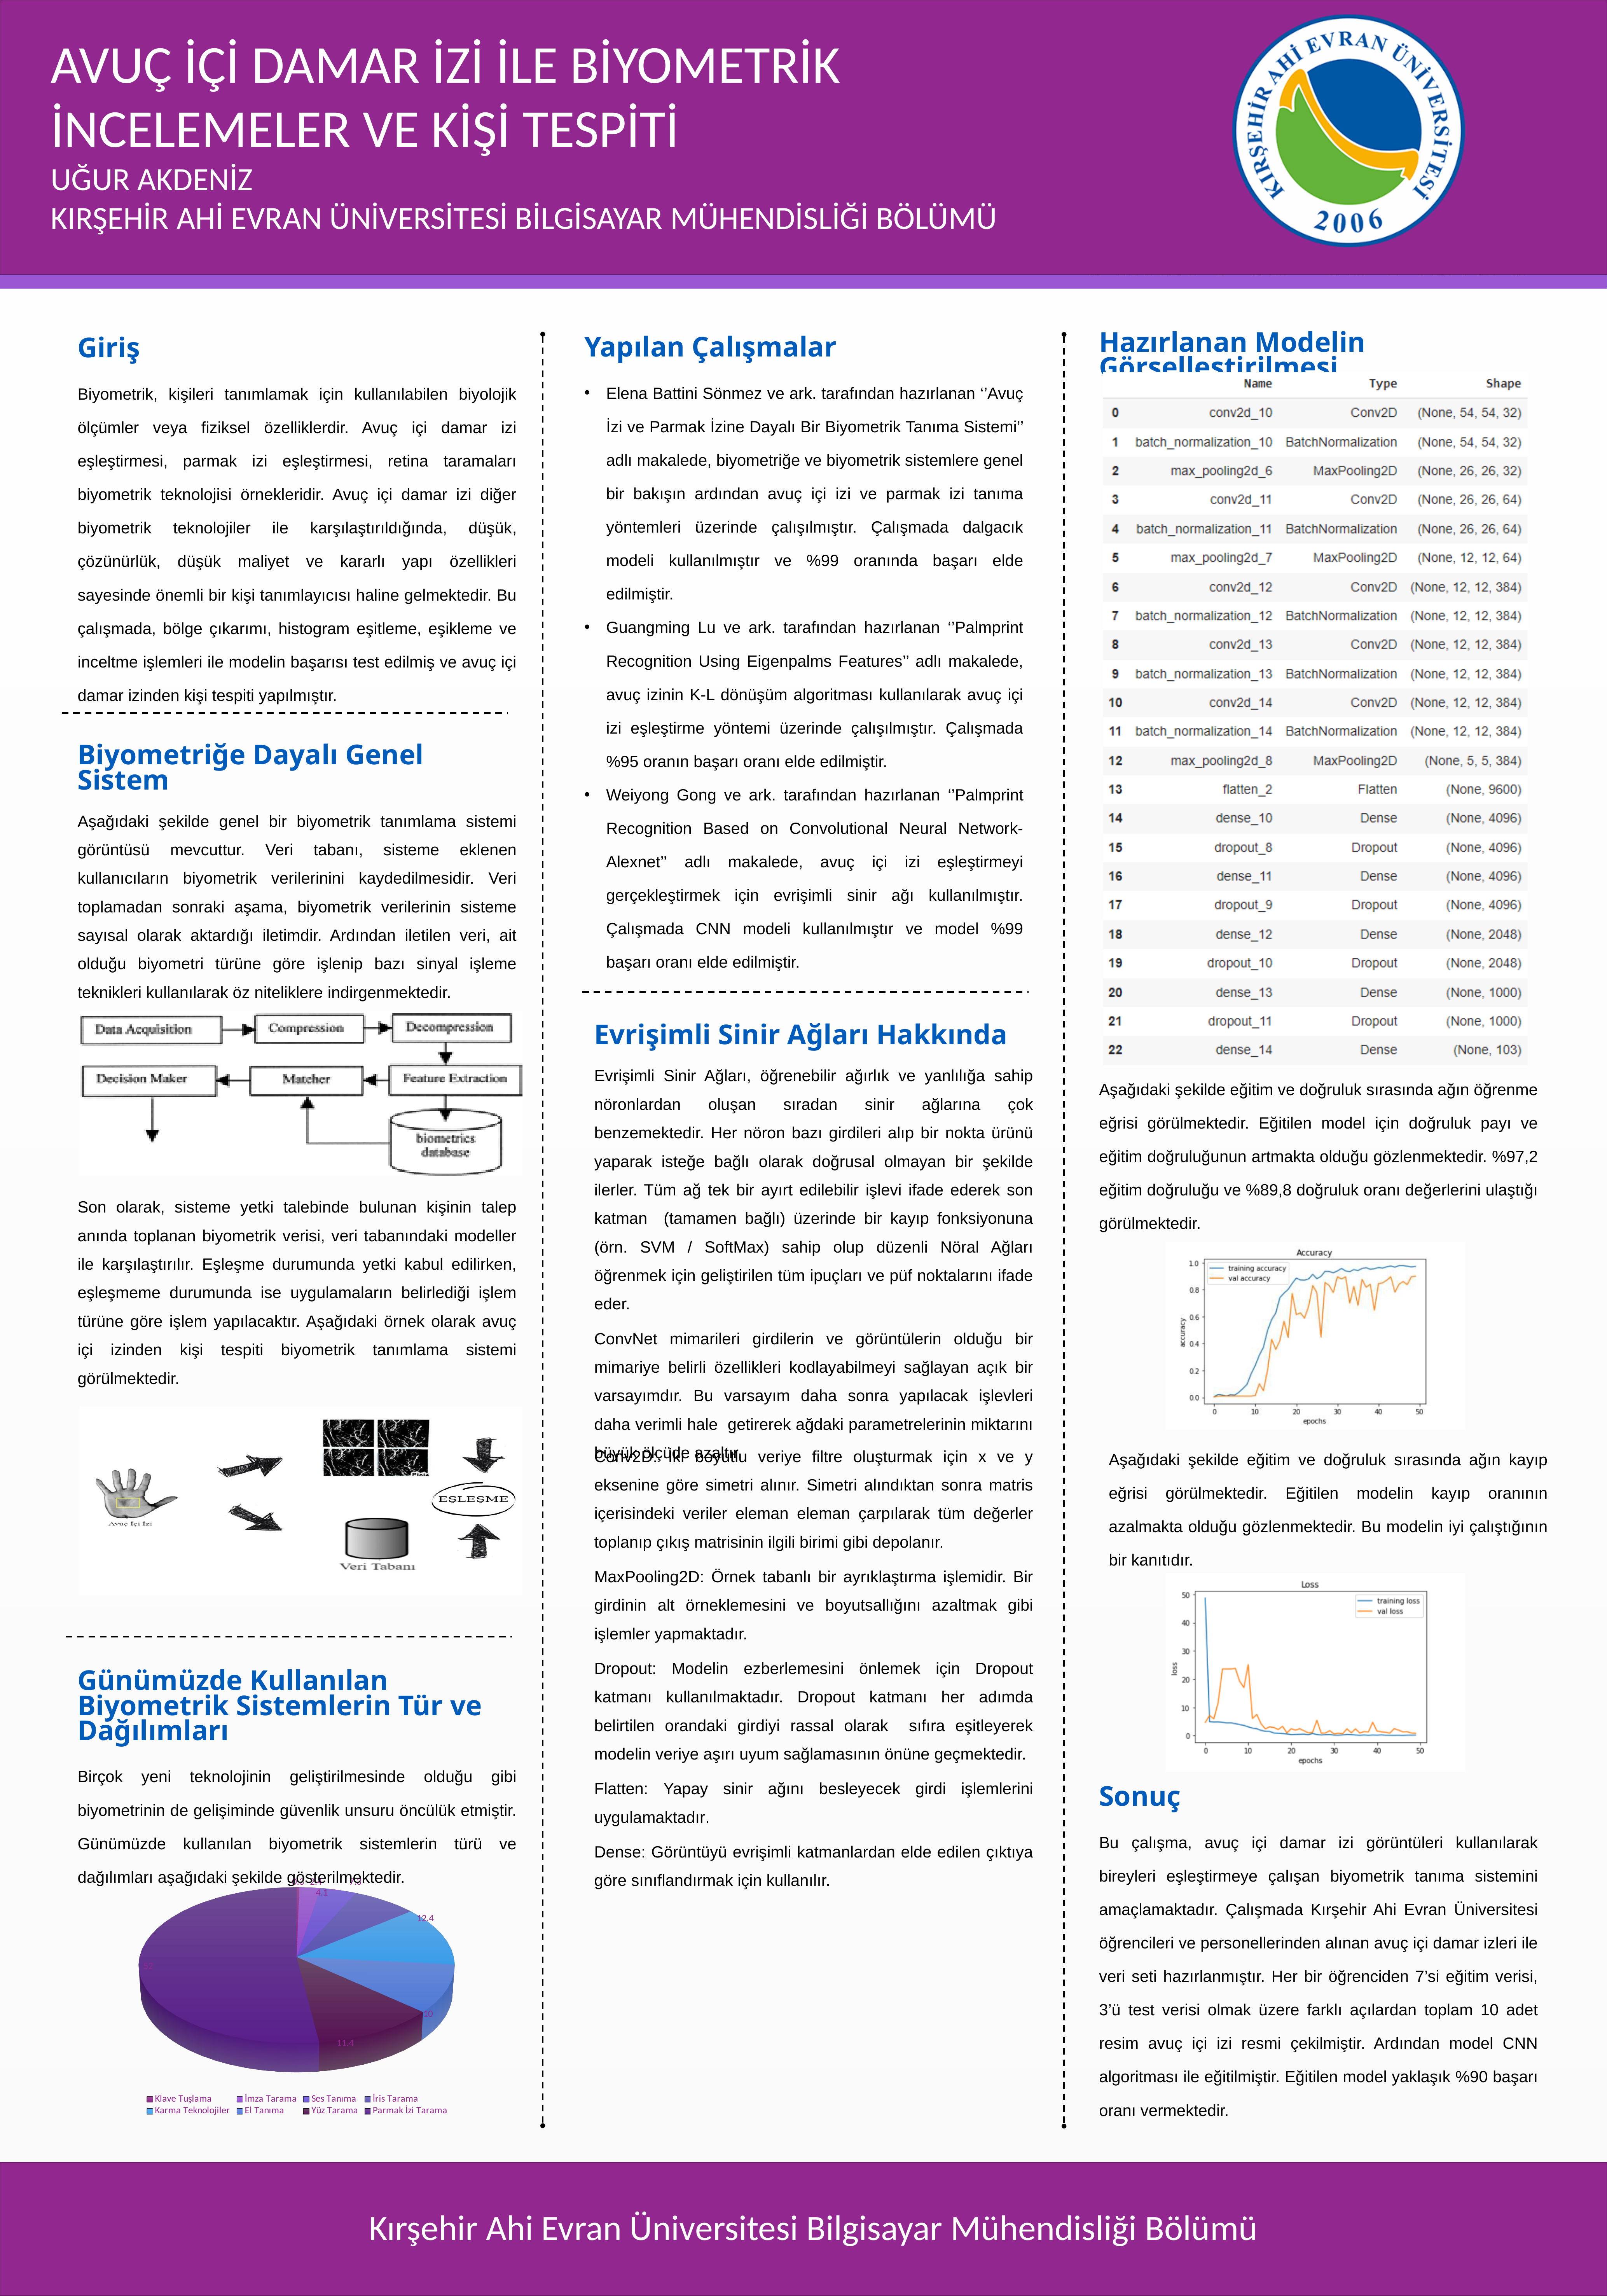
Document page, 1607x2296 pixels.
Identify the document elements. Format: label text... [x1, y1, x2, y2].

text_box [0, 2162, 1607, 2296]
text_box Biyometriğe Dayalı Genel Sistem Aşağıdaki şekilde genel bir biyometrik tanımlama sistemi görüntüsü mevcuttur. Veri tabanı, sisteme eklenen kullanıcıların biyometrik verilerinini kaydedilmesidir. Veri toplamadan sonraki aşama, biyometrik verilerinin sisteme sayısal olarak aktardığı iletimdir. Ardından iletilen veri, ait olduğu biyometri türüne göre işlenip bazı sinyal işleme teknikleri kullanılarak öz niteliklere indirgenmektedir. [72, 742, 523, 1004]
text_box Yapılan Çalışmalar Elena Battini Sönmez ve ark. tarafından hazırlanan ‘’Avuç İzi ve Parmak İzine Dayalı Bir Biyometrik Tanıma Sistemi’’ adlı makalede, biyometriğe ve biyometrik sistemlere genel bir bakışın ardından avuç içi izi ve parmak izi tanıma yöntemleri üzerinde çalışılmıştır. Çalışmada dalgacık modeli kullanılmıştır ve %99 oranında başarı elde edilmiştir. Guangming Lu ve ark. tarafından hazırlanan ‘’Palmprint Recognition Using Eigenpalms Features’’ adlı makalede, avuç izinin K-L dönüşüm algoritması kullanılarak avuç içi izi eşleştirme yöntemi üzerinde çalışılmıştır. Çalışmada %95 oranın başarı oranı elde edilmiştir. Weiyong Gong ve ark. tarafından hazırlanan ‘’Palmprint Recognition Based on Convolutional Neural Network-Alexnet’’ adlı makalede, avuç içi izi eşleştirmeyi gerçekleştirmek için evrişimli sinir ağı kullanılmıştır. Çalışmada CNN modeli kullanılmıştır ve model %99 başarı oranı elde edilmiştir. [578, 334, 1029, 974]
text_box [0, 0, 1607, 275]
text_box Hazırlanan Modelin Görselleştirilmesi [1093, 329, 1544, 385]
text_box Sonuç Bu çalışma, avuç içi damar izi görüntüleri kullanılarak bireyleri eşleştirmeye çalışan biyometrik tanıma sistemini amaçlamaktadır. Çalışmada Kırşehir Ahi Evran Üniversitesi öğrencileri ve personellerinden alınan avuç içi damar izleri ile veri seti hazırlanmıştır. Her bir öğrenciden 7’si eğitim verisi, 3’ü test verisi olmak üzere farklı açılardan toplam 10 adet resim avuç içi izi resmi çekilmiştir. Ardından model CNN algoritması ile eğitilmiştir. Eğitilen model yaklaşık %90 başarı oranı vermektedir. [1093, 1783, 1544, 2122]
chart [72, 1874, 523, 2119]
text_box Günümüzde Kullanılan Biyometrik Sistemlerin Tür ve Dağılımları Birçok yeni teknolojinin geliştirilmesinde olduğu gibi biyometrinin de gelişiminde güvenlik unsuru öncülük etmiştir. Günümüzde kullanılan biyometrik sistemlerin türü ve dağılımları aşağıdaki şekilde gösterilmektedir. [72, 1667, 523, 1874]
text_box Conv2D: İki boyutlu veriye filtre oluşturmak için x ve y eksenine göre simetri alınır. Simetri alındıktan sonra matris içerisindeki veriler eleman eleman çarpılarak tüm değerler toplanıp çıkış matrisinin ilgili birimi gibi depolanır. MaxPooling2D: Örnek tabanlı bir ayrıklaştırma işlemidir. Bir girdinin alt örneklemesini ve boyutsallığını azaltmak gibi işlemler yapmaktadır. Dropout: Modelin ezberlemesini önlemek için Dropout katmanı kullanılmaktadır. Dropout katmanı her adımda belirtilen orandaki girdiyi rassal olarak sıfıra eşitleyerek modelin veriye aşırı uyum sağlamasının önüne geçmektedir. Flatten: Yapay sinir ağını besleyecek girdi işlemlerini uygulamaktadır. Dense: Görüntüyü evrişimli katmanlardan elde edilen çıktıya göre sınıflandırmak için kullanılır. [588, 1434, 1039, 1892]
picture [1103, 372, 1528, 1068]
text_box Aşağıdaki şekilde eğitim ve doğruluk sırasında ağın kayıp eğrisi görülmektedir. Eğitilen modelin kayıp oranının azalmakta olduğu gözlenmektedir. Bu modelin iyi çalıştığının bir kanıtıdır. [1103, 1432, 1554, 1572]
picture [1165, 1573, 1465, 1772]
text_box AVUÇ İÇİ DAMAR İZİ İLE BİYOMETRİK İNCELEMELER VE KİŞİ TESPİTİ UĞUR AKDENİZ KIRŞEHİR AHİ EVRAN ÜNİVERSİTESİ BİLGİSAYAR MÜHENDİSLİĞİ BÖLÜMÜ [46, 27, 1078, 238]
text_box Son olarak, sisteme yetki talebinde bulunan kişinin talep anında toplanan biyometrik verisi, veri tabanındaki modeller ile karşılaştırılır. Eşleşme durumunda yetki kabul edilirken, eşleşmeme durumunda ise uygulamaların belirlediği işlem türüne göre işlem yapılacaktır. Aşağıdaki örnek olarak avuç içi izinden kişi tespiti biyometrik tanımlama sistemi görülmektedir. [72, 1185, 523, 1390]
picture [1232, 14, 1465, 247]
text_box Evrişimli Sinir Ağları Hakkında Evrişimli Sinir Ağları, öğrenebilir ağırlık ve yanlılığa sahip nöronlardan oluşan sıradan sinir ağlarına çok benzemektedir. Her nöron bazı girdileri alıp bir nokta ürünü yaparak isteğe bağlı olarak doğrusal olmayan bir şekilde ilerler. Tüm ağ tek bir ayırt edilebilir işlevi ifade ederek son katman (tamamen bağlı) üzerinde bir kayıp fonksiyonuna (örn. SVM / SoftMax) sahip olup düzenli Nöral Ağları öğrenmek için geliştirilen tüm ipuçları ve püf noktalarını ifade eder. ConvNet mimarileri girdilerin ve görüntülerin olduğu bir mimariye belirli özellikleri kodlayabilmeyi sağlayan açık bir varsayımdır. Bu varsayım daha sonra yapılacak işlevleri daha verimli hale getirerek ağdaki parametrelerinin miktarını büyük ölçüde azaltır. [588, 1022, 1039, 1434]
picture [79, 1406, 523, 1595]
picture [1165, 1241, 1465, 1430]
text_box Aşağıdaki şekilde eğitim ve doğruluk sırasında ağın öğrenme eğrisi görülmektedir. Eğitilen model için doğruluk payı ve eğitim doğruluğunun artmakta olduğu gözlenmektedir. %97,2 eğitim doğruluğu ve %89,8 doğruluk oranı değerlerini ulaştığı görülmektedir. [1093, 1062, 1544, 1235]
text_box Giriş Biyometrik, kişileri tanımlamak için kullanılabilen biyolojik ölçümler veya fiziksel özelliklerdir. Avuç içi damar izi eşleştirmesi, parmak izi eşleştirmesi, retina taramaları biyometrik teknolojisi örnekleridir. Avuç içi damar izi diğer biyometrik teknolojiler ile karşılaştırıldığında, düşük, çözünürlük, düşük maliyet ve kararlı yapı özellikleri sayesinde önemli bir kişi tanımlayıcısı haline gelmektedir. Bu çalışmada, bölge çıkarımı, histogram eşitleme, eşikleme ve inceltme işlemleri ile modelin başarısı test edilmiş ve avuç içi damar izinden kişi tespiti yapılmıştır. [72, 335, 523, 708]
text_box Kırşehir Ahi Evran Üniversitesi Bilgisayar Mühendisliği Bölümü [10, 2202, 1607, 2250]
picture [79, 1011, 523, 1176]
